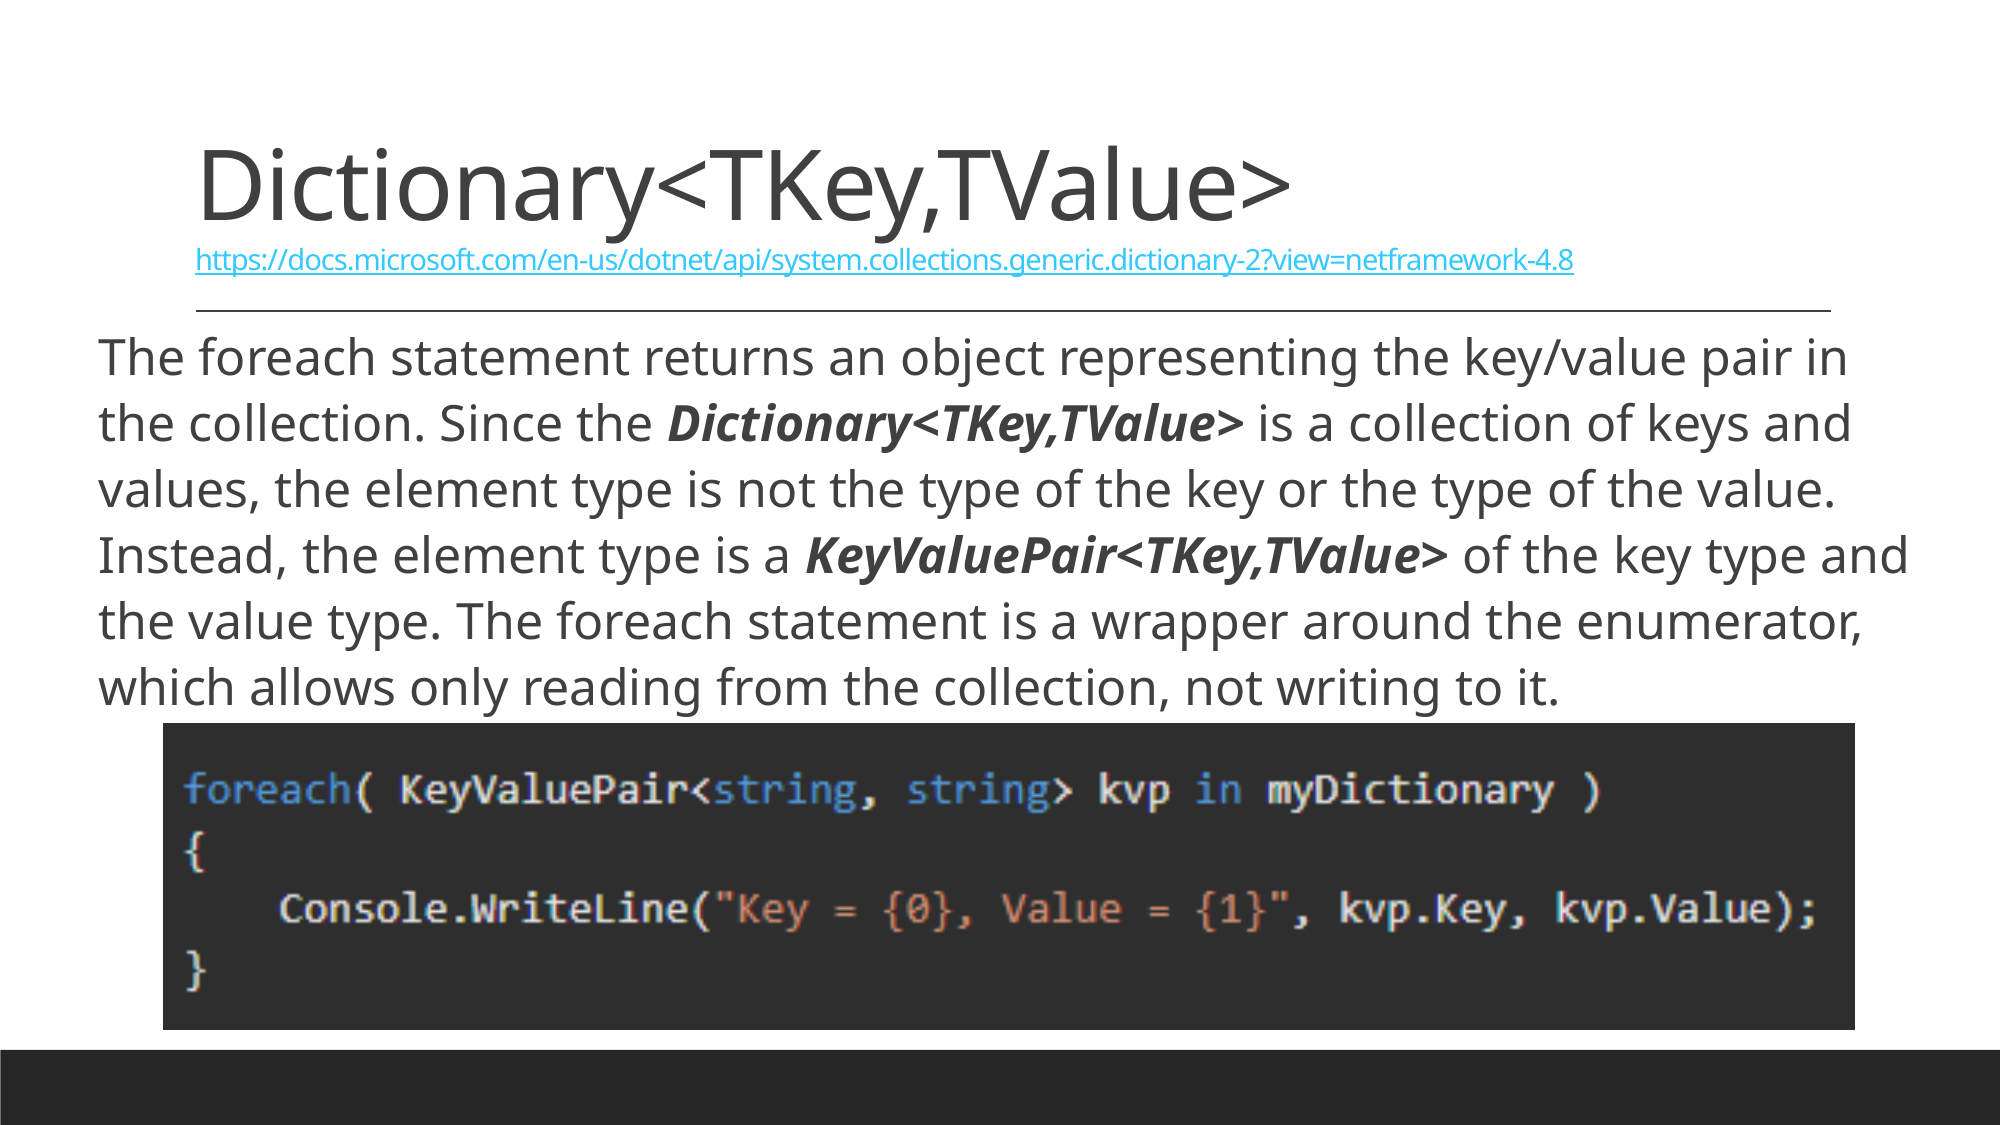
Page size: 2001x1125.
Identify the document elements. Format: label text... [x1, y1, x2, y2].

title Dictionary<TKey,TValue> https://docs.microsoft.com/en-us/dotnet/api/system.collections.generic.dictionary-2?view=netframework-4.8 [179, 47, 1830, 285]
picture [163, 722, 1856, 1030]
list The foreach statement returns an object representing the key/value pair in the collection. Since the Dictionary<TKey,TValue> is a collection of keys and values, the element type is not the type of the key or the type of the value. Instead, the element type is a KeyValuePair<TKey,TValue> of the key type and the value type. The foreach statement is a wrapper around the enumerator, which allows only reading from the collection, not writing to it. [83, 311, 1914, 929]
